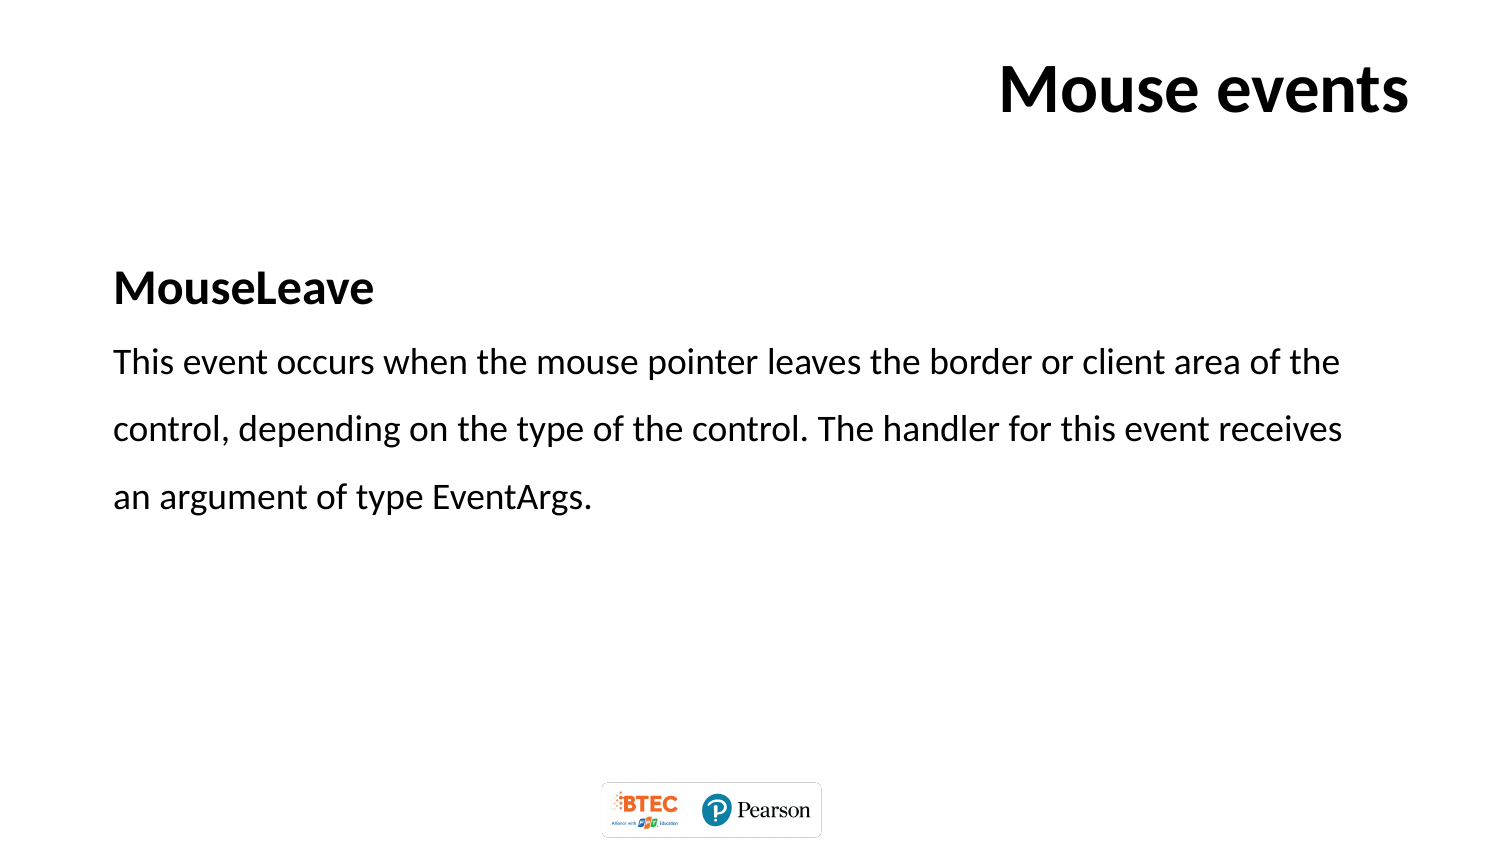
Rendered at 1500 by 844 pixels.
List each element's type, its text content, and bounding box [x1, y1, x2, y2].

title Mouse events [75, 33, 1425, 175]
picture [597, 778, 826, 842]
text_box MouseLeave This event occurs when the mouse pointer leaves the border or client area of the control, depending on the type of the control. The handler for this event receives an argument of type EventArgs. [98, 209, 1402, 532]
